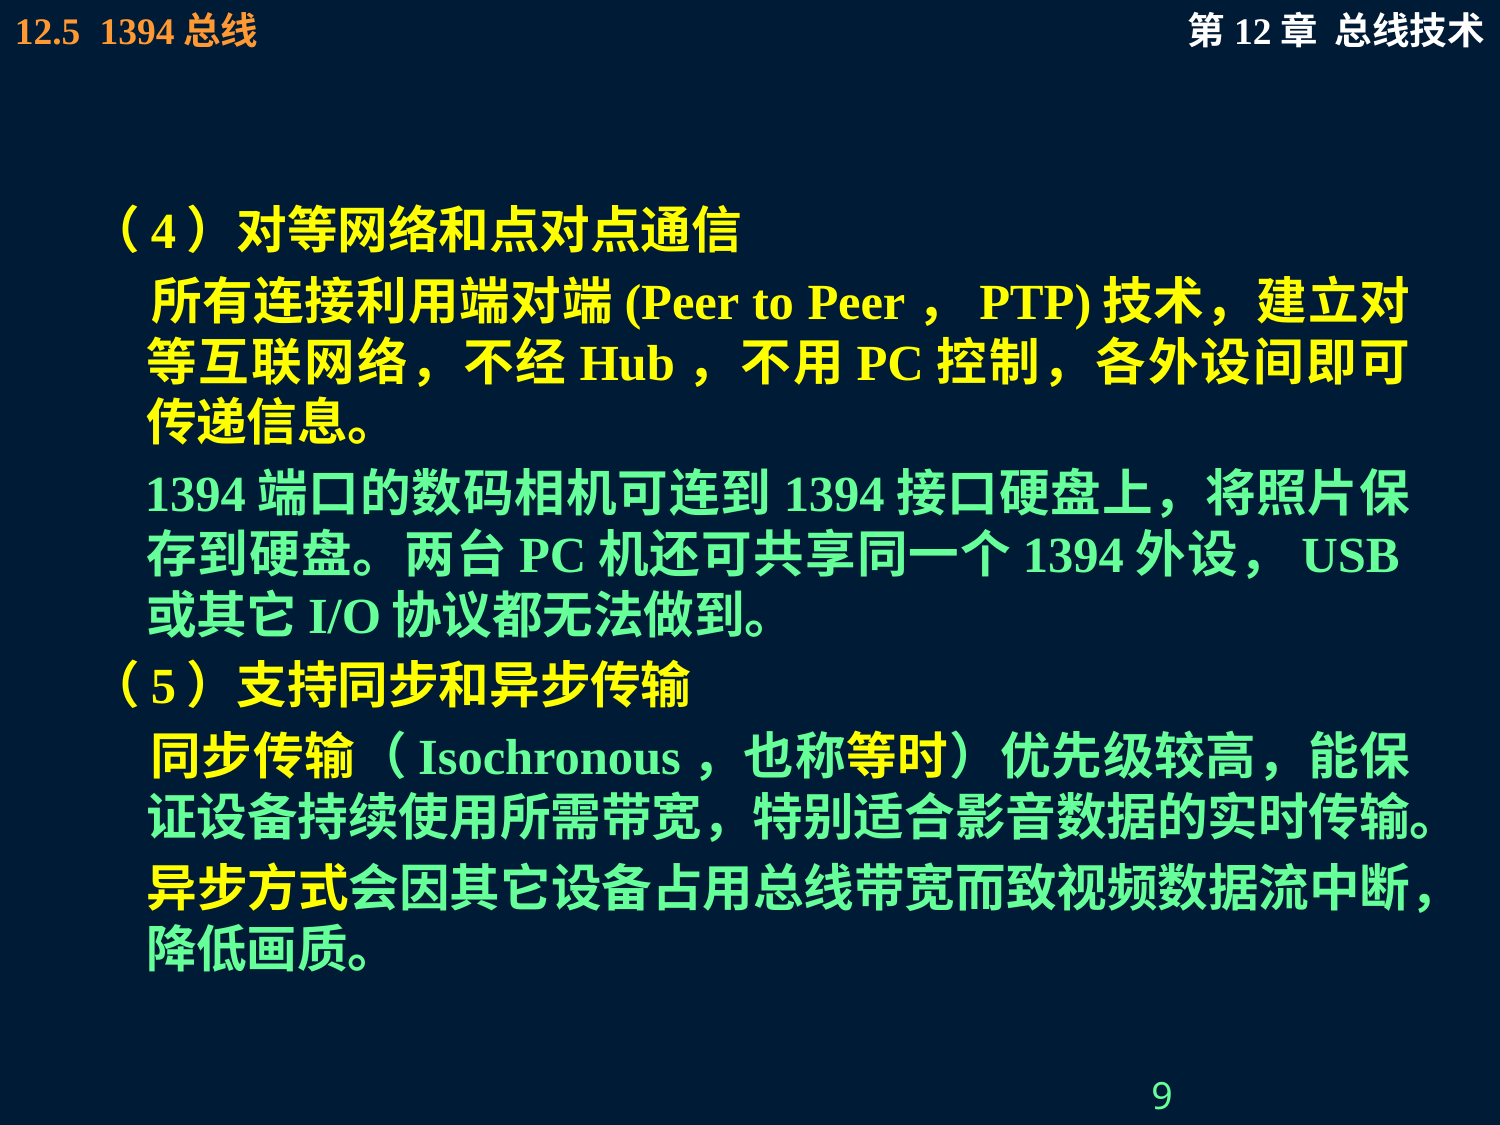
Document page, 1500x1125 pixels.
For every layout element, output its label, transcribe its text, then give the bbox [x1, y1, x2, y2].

list （4）对等网络和点对点通信 所有连接利用端对端(Peer to Peer，PTP)技术，建立对等互联网络，不经Hub，不用PC控制，各外设间即可传递信息。 1394端口的数码相机可连到1394接口硬盘上，将照片保存到硬盘。两台PC机还可共享同一个1394外设，USB或其它I/O协议都无法做到。 （5）支持同步和异步传输 同步传输（Isochronous，也称等时）优先级较高，能保证设备持续使用所需带宽，特别适合影音数据的实时传输。 异步方式会因其它设备占用总线带宽而致视频数据流中断，降低画质。 [75, 190, 1425, 1035]
